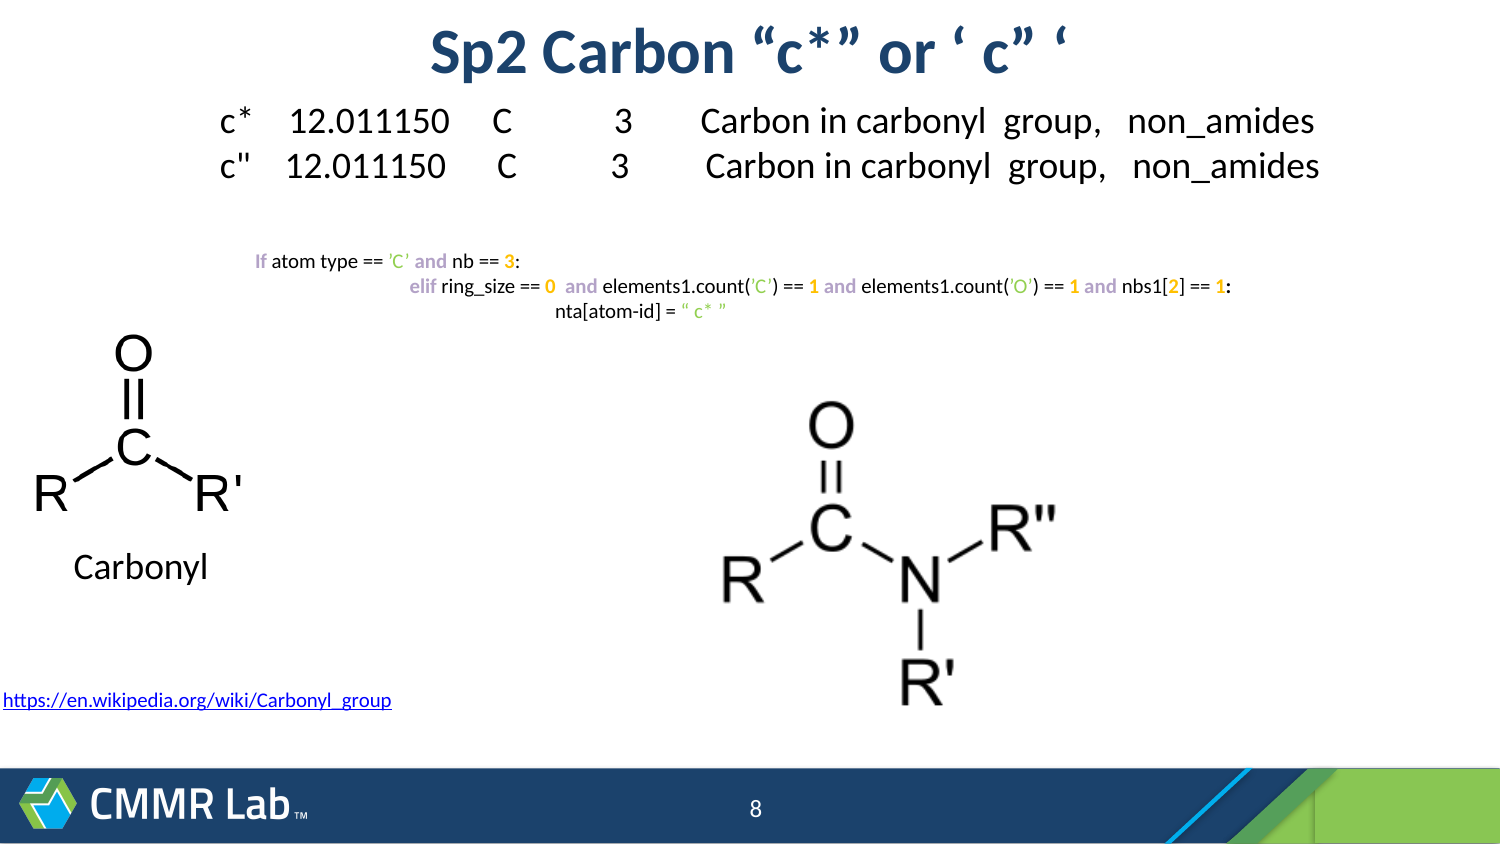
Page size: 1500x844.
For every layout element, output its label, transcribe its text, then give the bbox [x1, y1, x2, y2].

text_box If atom type == ’C’ and nb == 3: elif ring_size == 0 and elements1.count(’C’) == 1 and elements1.count(’O’) == 1 and nbs1[2] == 1: nta[atom-id] = “ c* ” [240, 240, 1500, 380]
text_box https://en.wikipedia.org/wiki/Carbonyl_group [0, 679, 766, 744]
title Sp2 Carbon “c*” or ‘ c” ‘ [0, 0, 1500, 94]
picture [0, 761, 324, 843]
picture [717, 392, 1062, 715]
picture [34, 331, 241, 513]
text_box c* 12.011150 C 3 Carbon in carbonyl group, non_amides c" 12.011150 C 3 Carbon in carbonyl group, non_amides [205, 89, 1377, 194]
slide_number 8 [581, 784, 932, 830]
text_box Carbonyl [58, 534, 253, 595]
